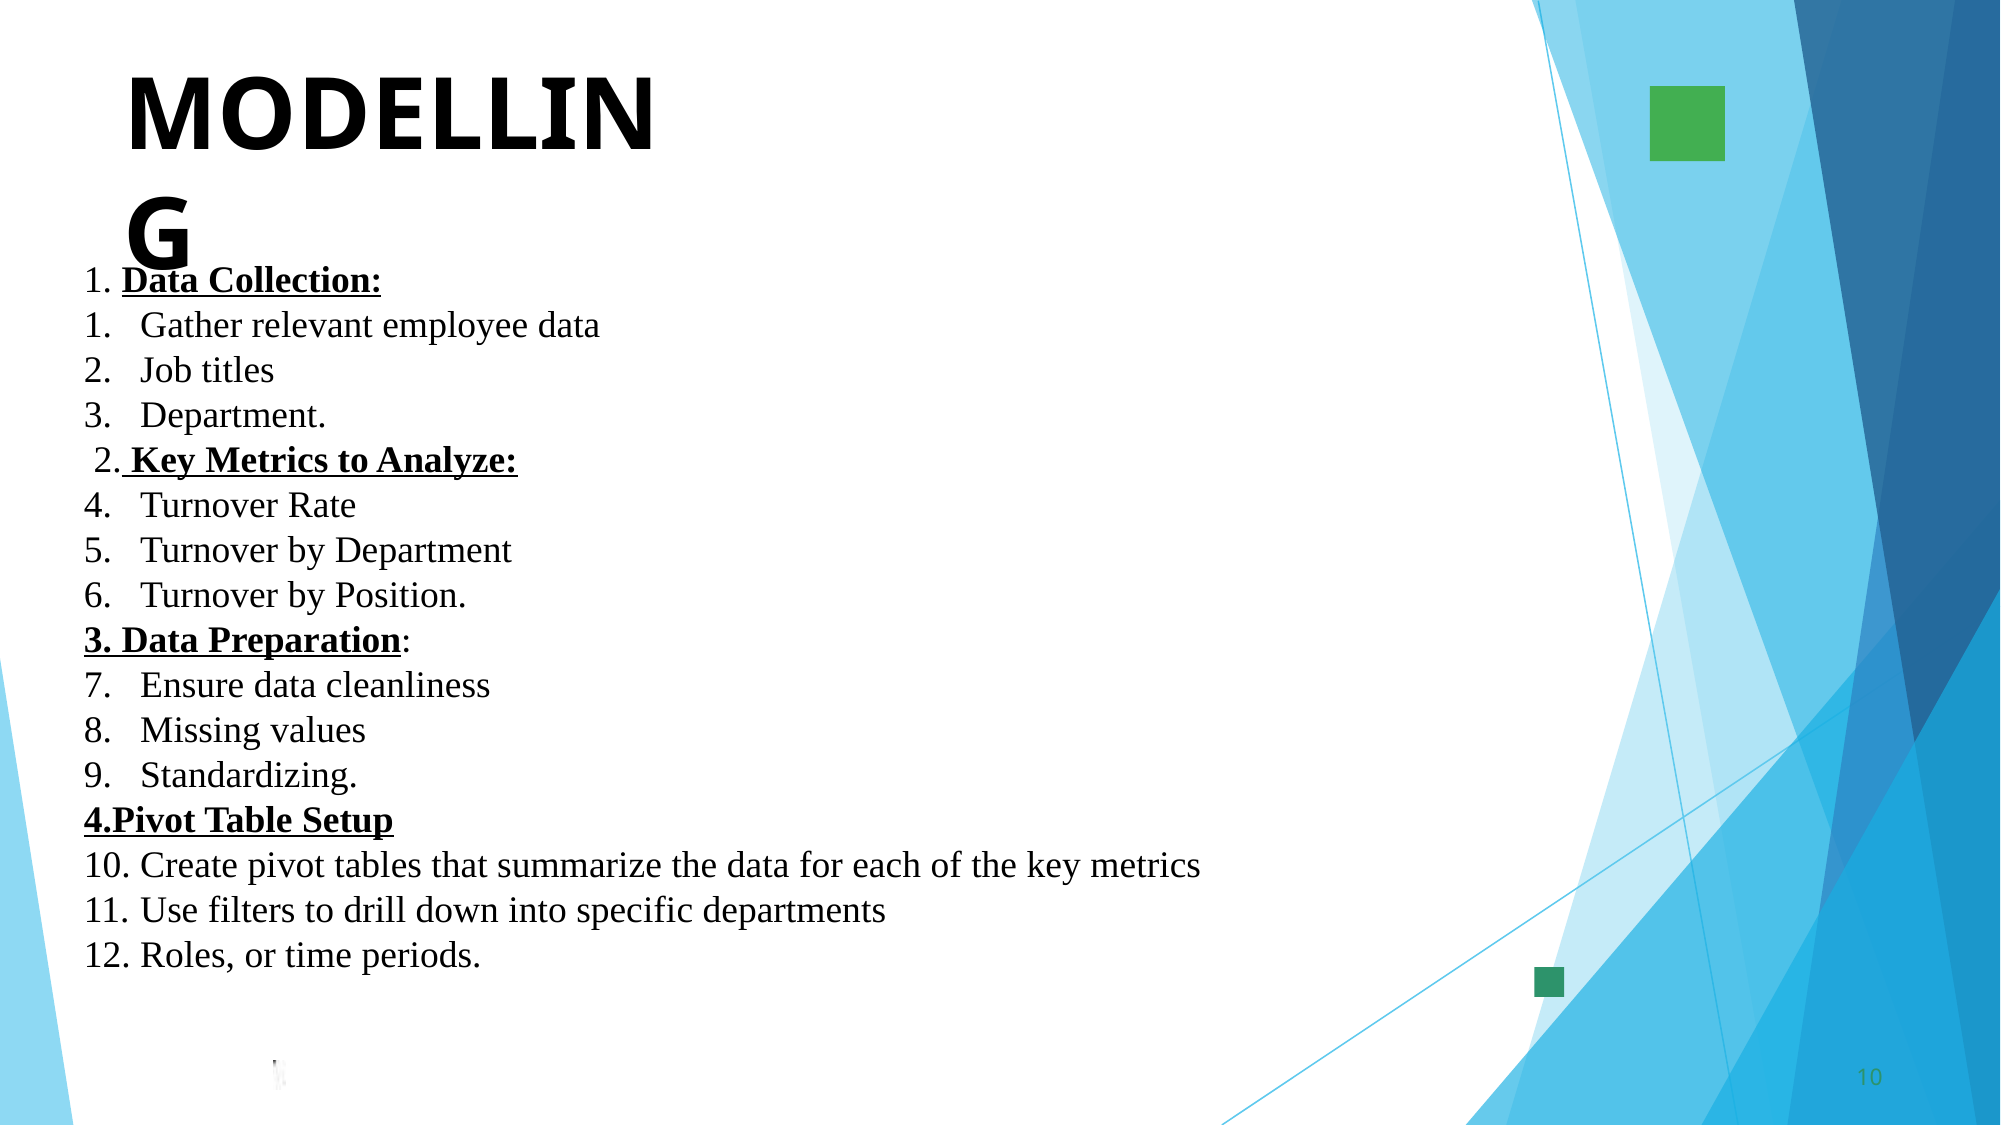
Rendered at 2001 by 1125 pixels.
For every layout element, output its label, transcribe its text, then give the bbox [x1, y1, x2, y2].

text_box MODELLING [121, 47, 664, 254]
list 1. Data Collection: Gather relevant employee data Job titles Department. 2. Key Metrics to Analyze: Turnover Rate Turnover by Department Turnover by Position. 3. Data Preparation: Ensure data cleanliness Missing values Standardizing. 4.Pivot Table Setup Create pivot tables that summarize the data for each of the key metrics Use filters to drill down into specific departments Roles, or time periods. [83, 254, 1519, 982]
picture [273, 1060, 287, 1091]
text_box [1534, 967, 1565, 997]
text_box [1649, 86, 1725, 162]
text_box 10 [1849, 1061, 1888, 1095]
